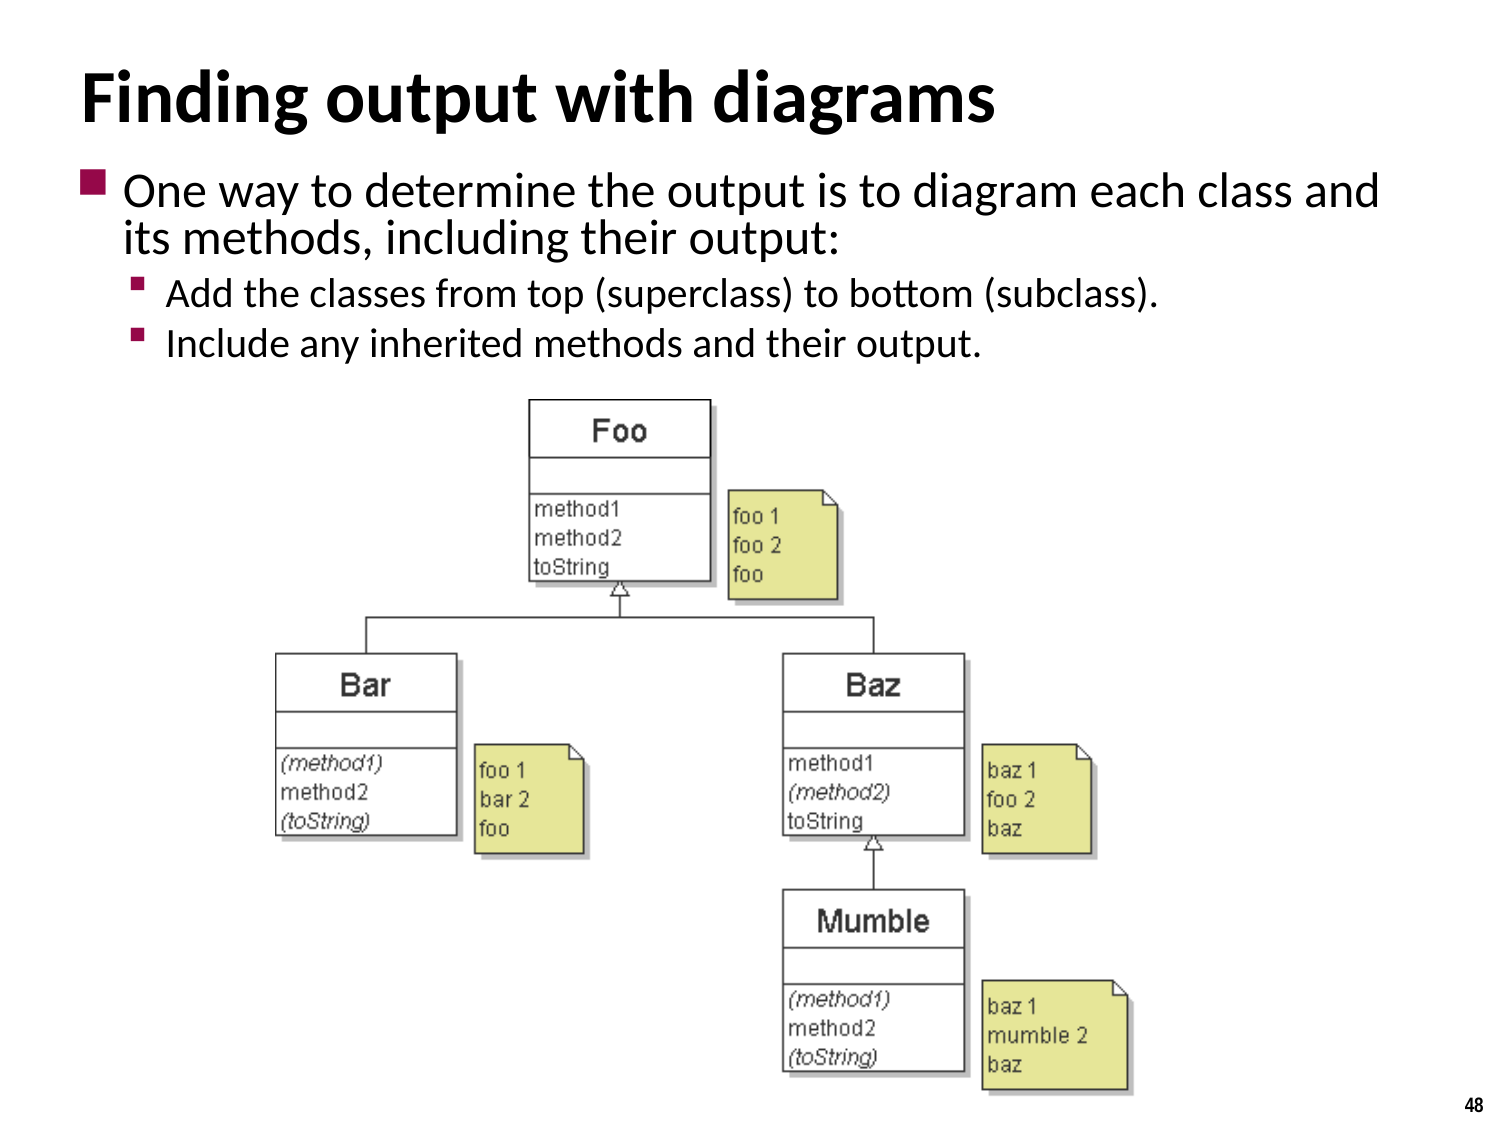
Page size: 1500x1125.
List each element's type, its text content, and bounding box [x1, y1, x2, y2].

title Finding output with diagrams [74, 2, 1363, 162]
picture [274, 399, 1136, 1098]
list One way to determine the output is to diagram each class and its methods, including their output: Add the classes from top (superclass) to bottom (subclass). Include any inherited methods and their output. [74, 162, 1438, 1092]
